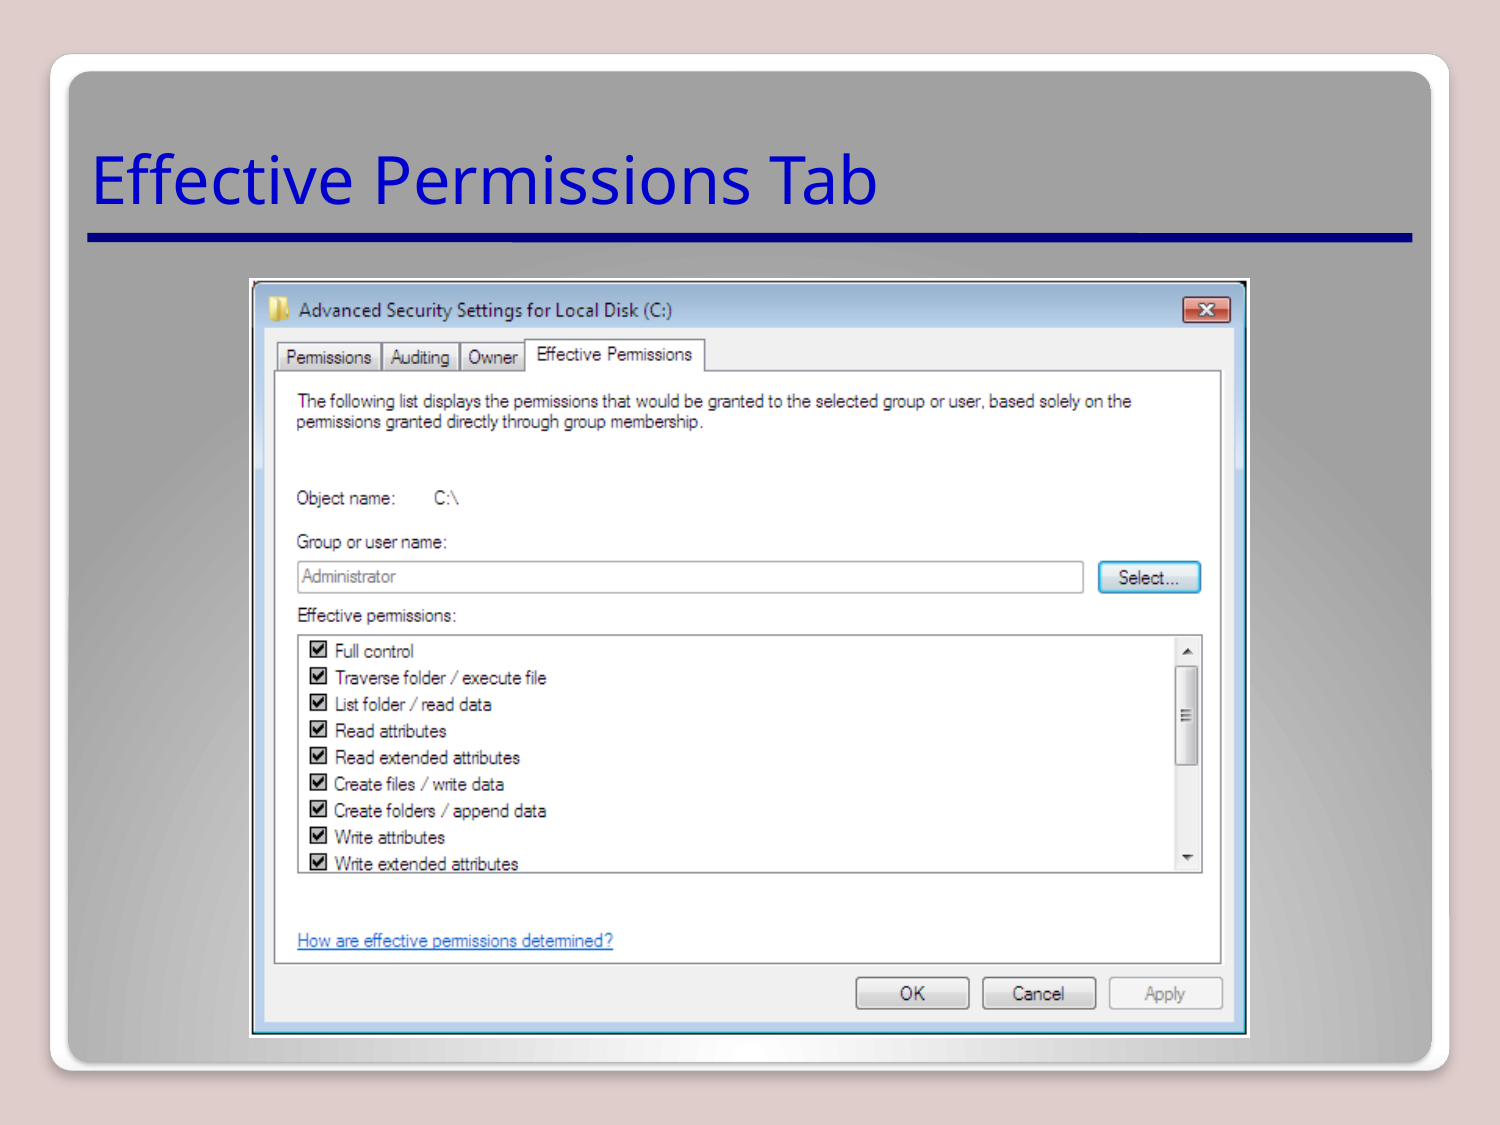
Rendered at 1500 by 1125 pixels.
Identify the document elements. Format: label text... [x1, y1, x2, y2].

picture [249, 277, 1251, 1038]
title Effective Permissions Tab [74, 74, 1426, 226]
